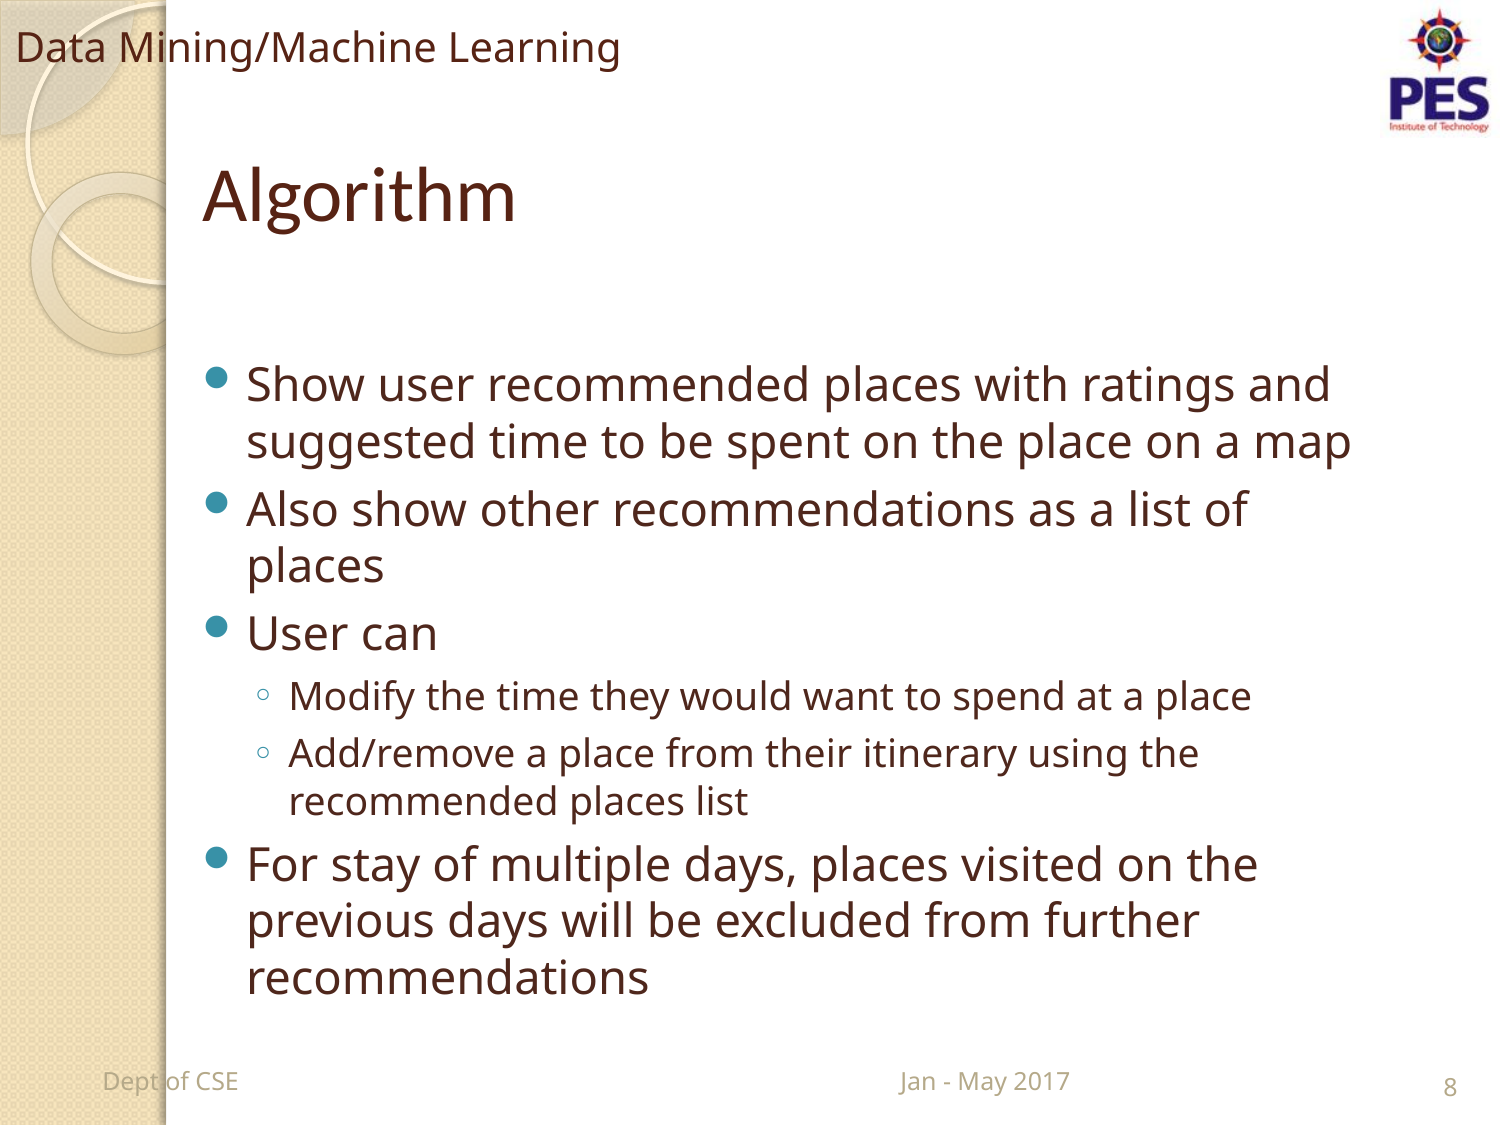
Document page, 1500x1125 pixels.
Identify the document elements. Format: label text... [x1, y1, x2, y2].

title Data Mining/Machine Learning [0, 0, 1230, 140]
list Algorithm Show user recommended places with ratings and suggested time to be spent on the place on a map Also show other recommendations as a list of places User can Modify the time they would want to spend at a place Add/remove a place from their itinerary using the recommended places list For stay of multiple days, places visited on the previous days will be excluded from further recommendations [174, 136, 1405, 1025]
slide_number 8 [1413, 1034, 1488, 1113]
footer Dept of CSE Jan - May 2017 [87, 1025, 1325, 1104]
picture [1380, 0, 1500, 138]
